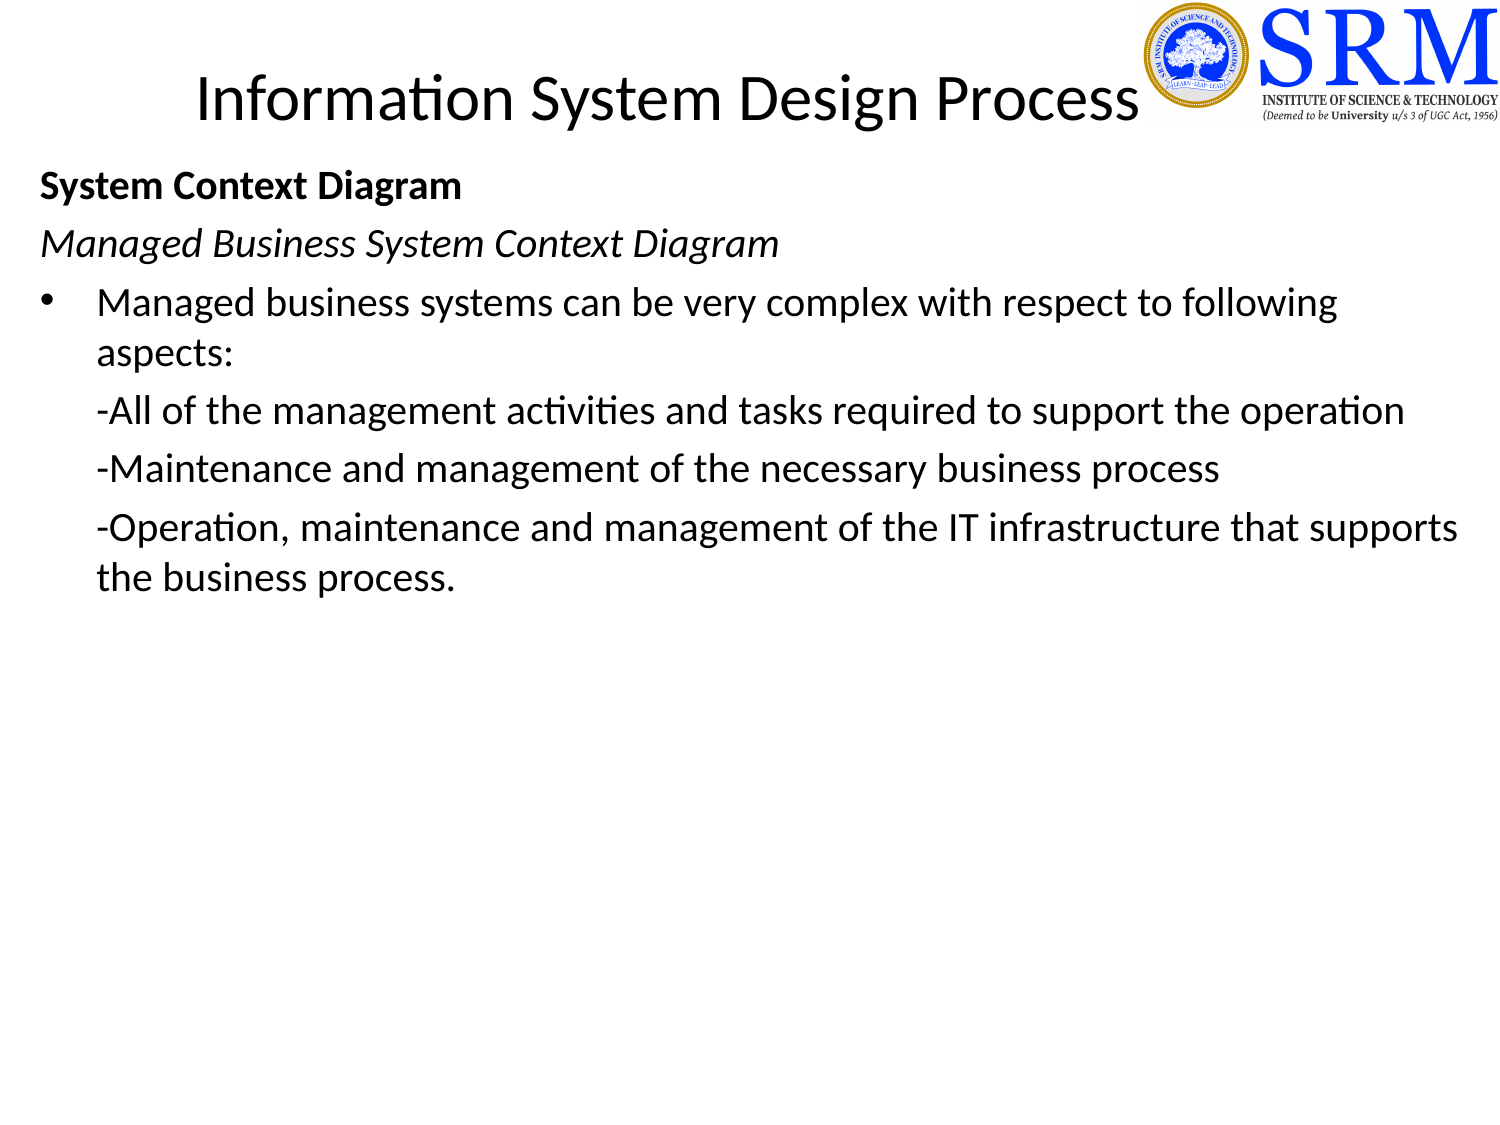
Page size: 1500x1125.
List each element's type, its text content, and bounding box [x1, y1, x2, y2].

picture [1425, 0, 1500, 123]
list System Context Diagram Managed Business System Context Diagram Managed business systems can be very complex with respect to following aspects: -All of the management activities and tasks required to support the operation -Maintenance and management of the necessary business process -Operation, maintenance and management of the IT infrastructure that supports the business process. [24, 149, 1475, 1100]
title Information System Design Process [75, 0, 1425, 149]
